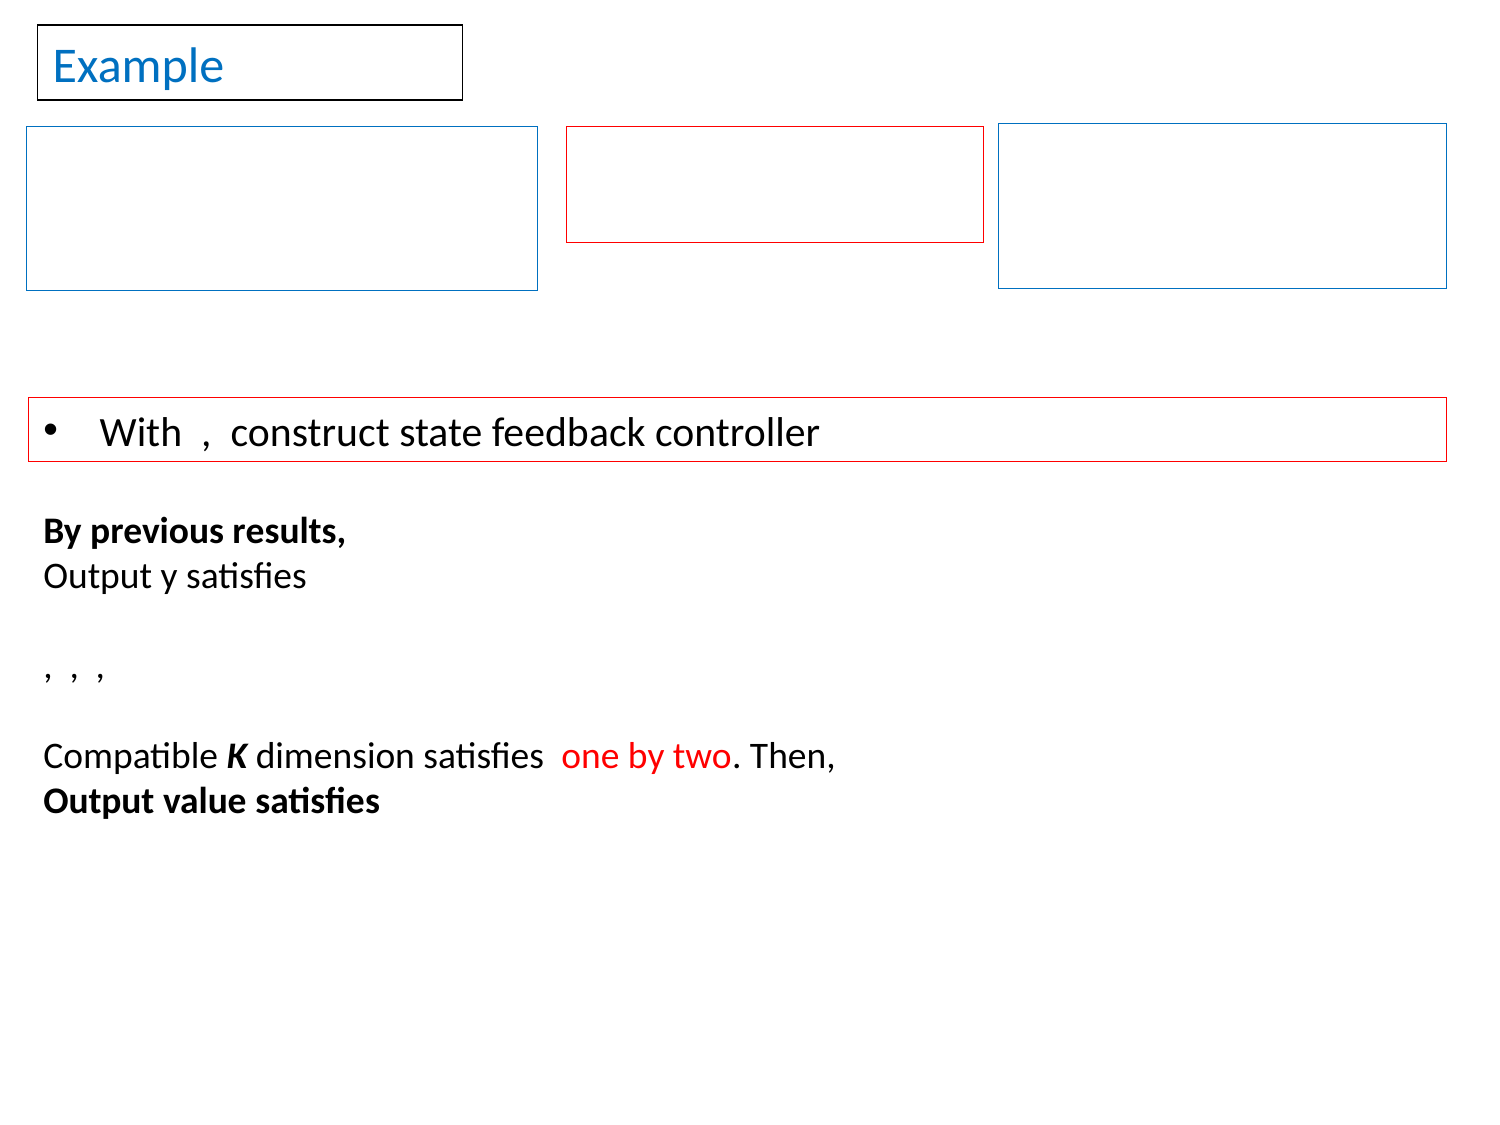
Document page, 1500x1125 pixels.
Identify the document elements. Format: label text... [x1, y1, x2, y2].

title Example [37, 24, 463, 100]
